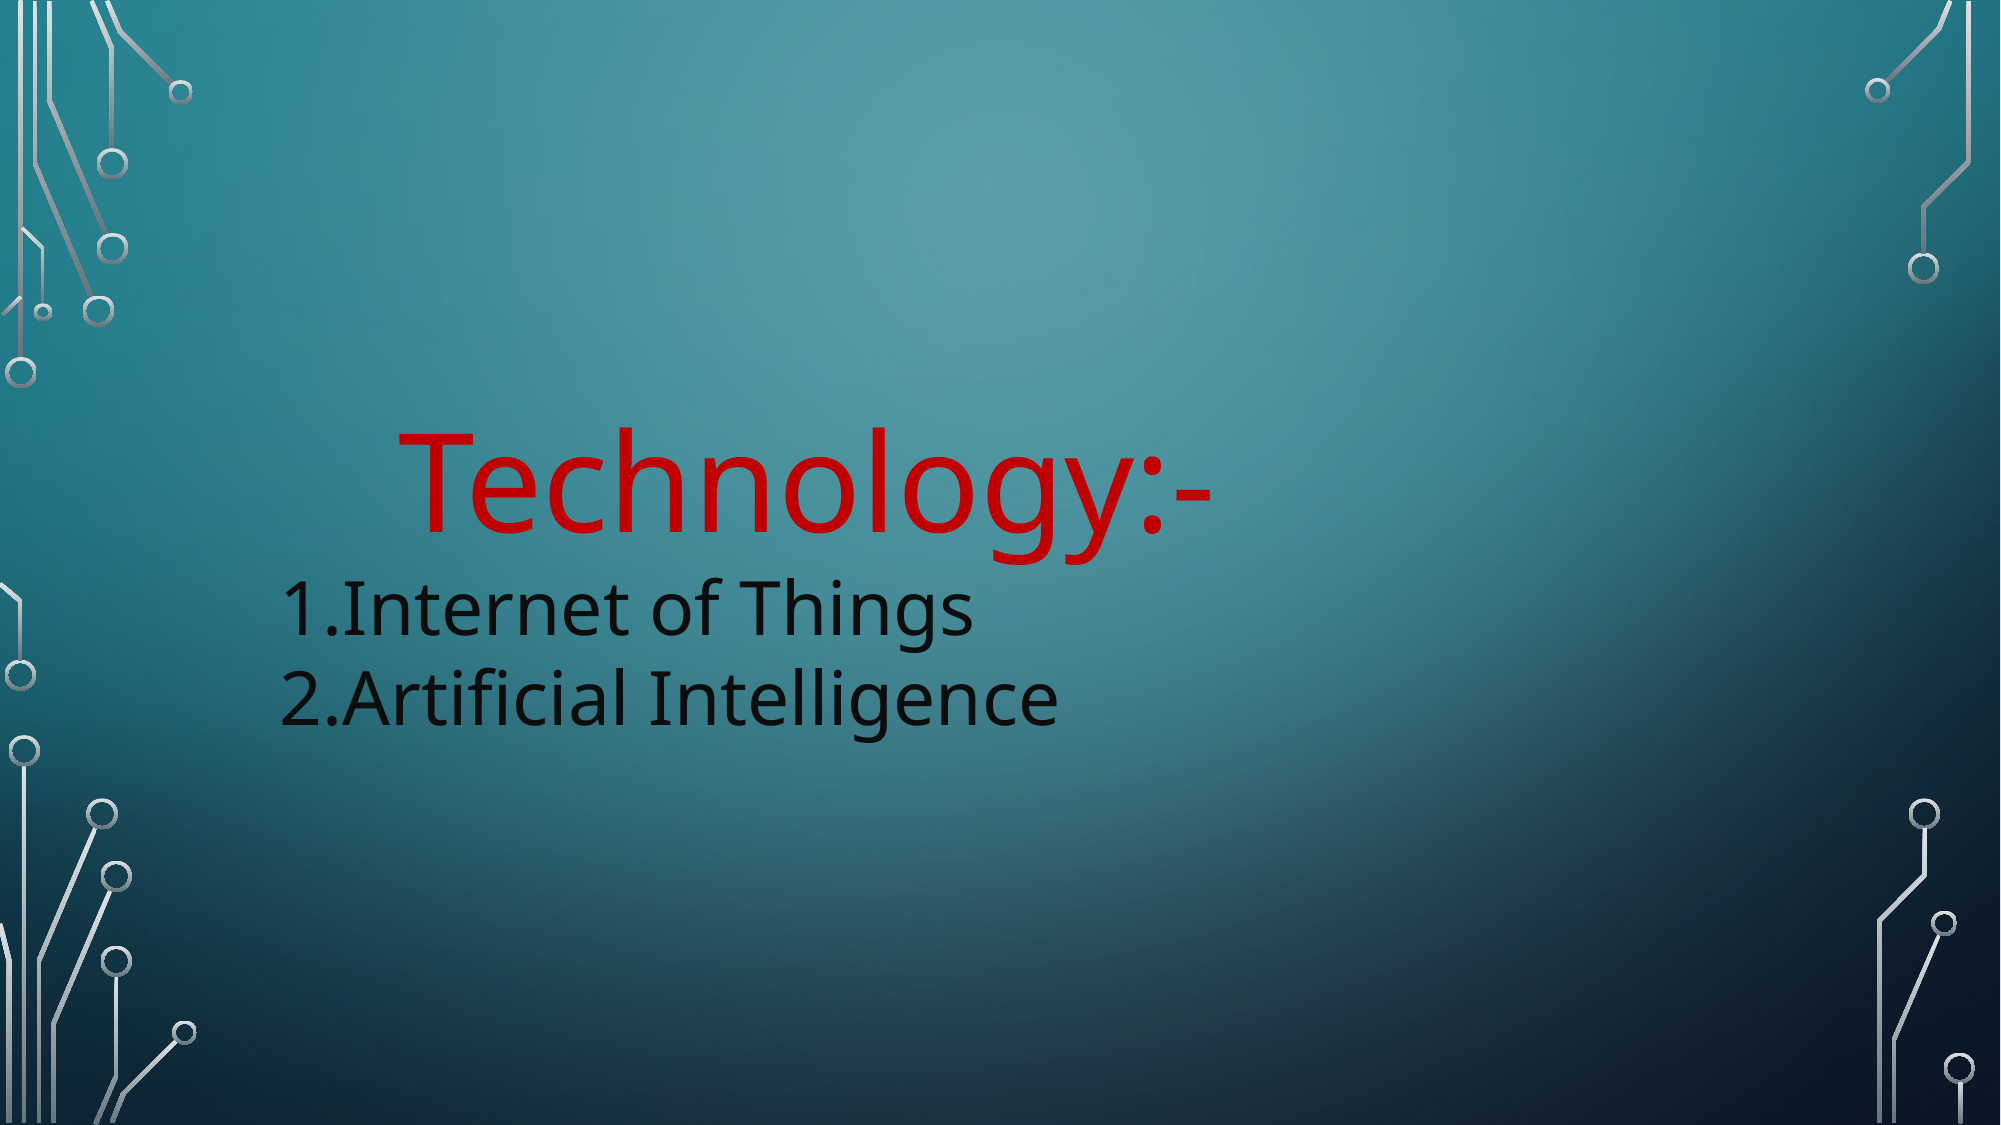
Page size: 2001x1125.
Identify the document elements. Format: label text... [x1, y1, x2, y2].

text_box Technology:- 1.Internet of Things 2.Artificial Intelligence [263, 159, 1351, 976]
